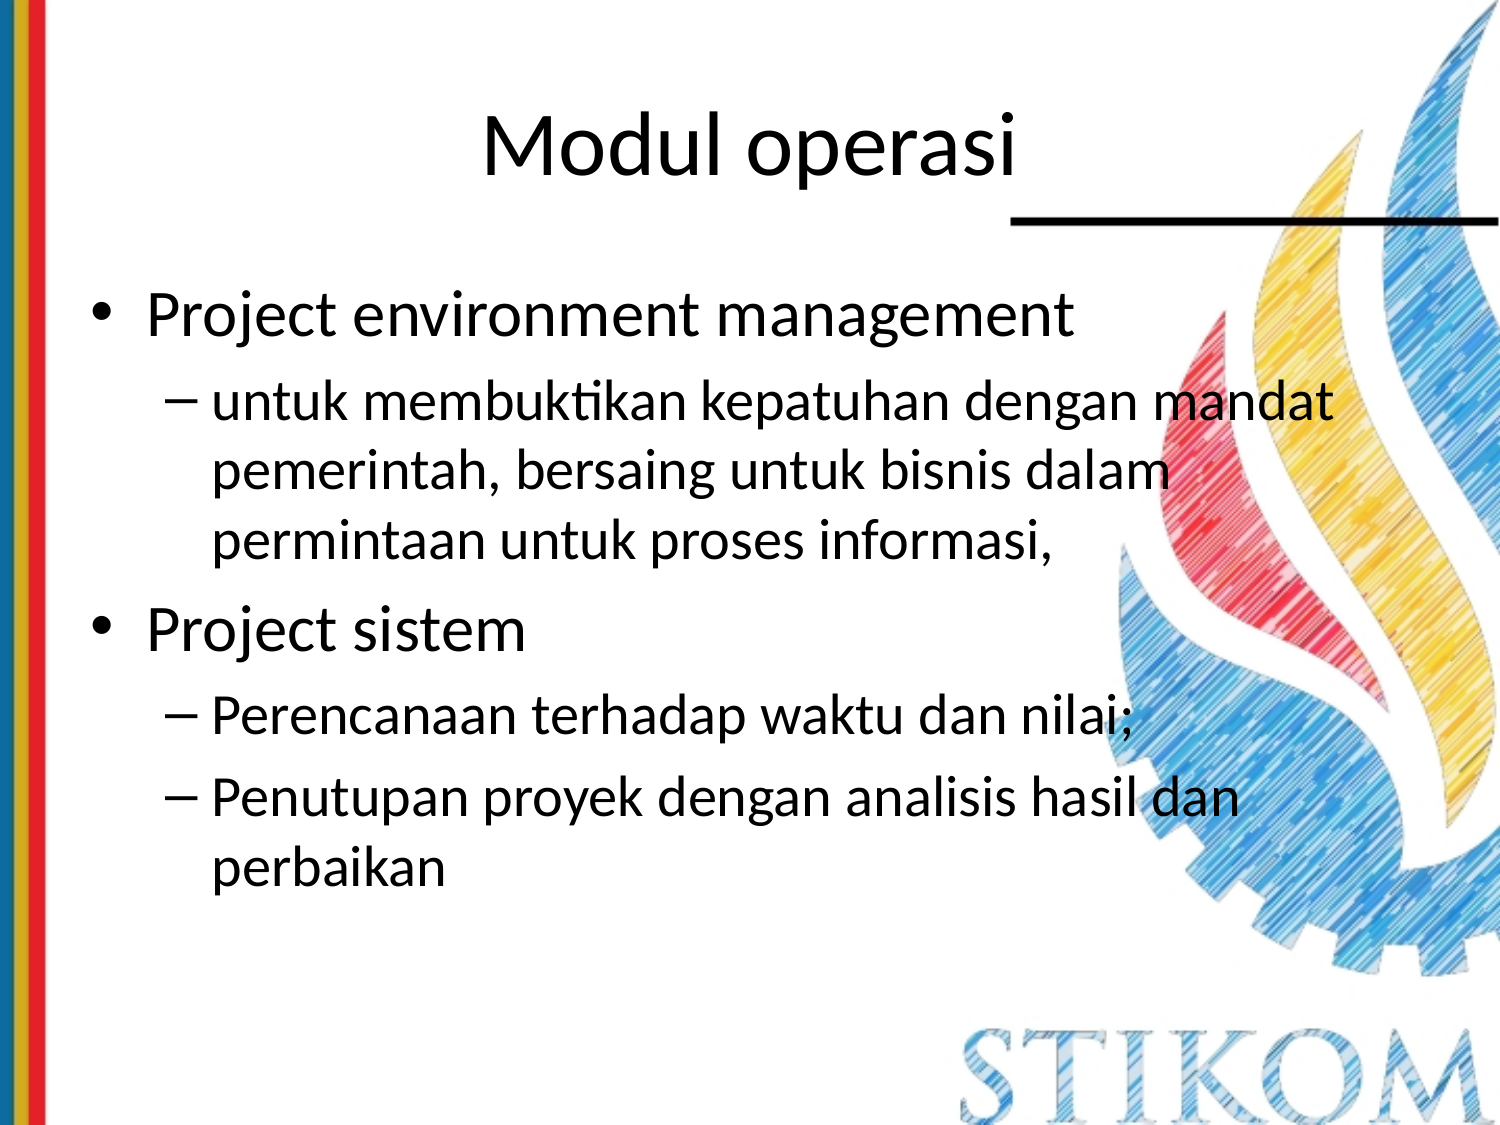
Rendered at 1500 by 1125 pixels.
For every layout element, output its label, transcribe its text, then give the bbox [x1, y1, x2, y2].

picture [0, 0, 1500, 1125]
list Project environment management untuk membuktikan kepatuhan dengan mandat pemerintah, bersaing untuk bisnis dalam permintaan untuk proses informasi, Project sistem Perencanaan terhadap waktu dan nilai; Penutupan proyek dengan analisis hasil dan perbaikan [75, 262, 1425, 1005]
title Modul operasi [75, 45, 1425, 233]
